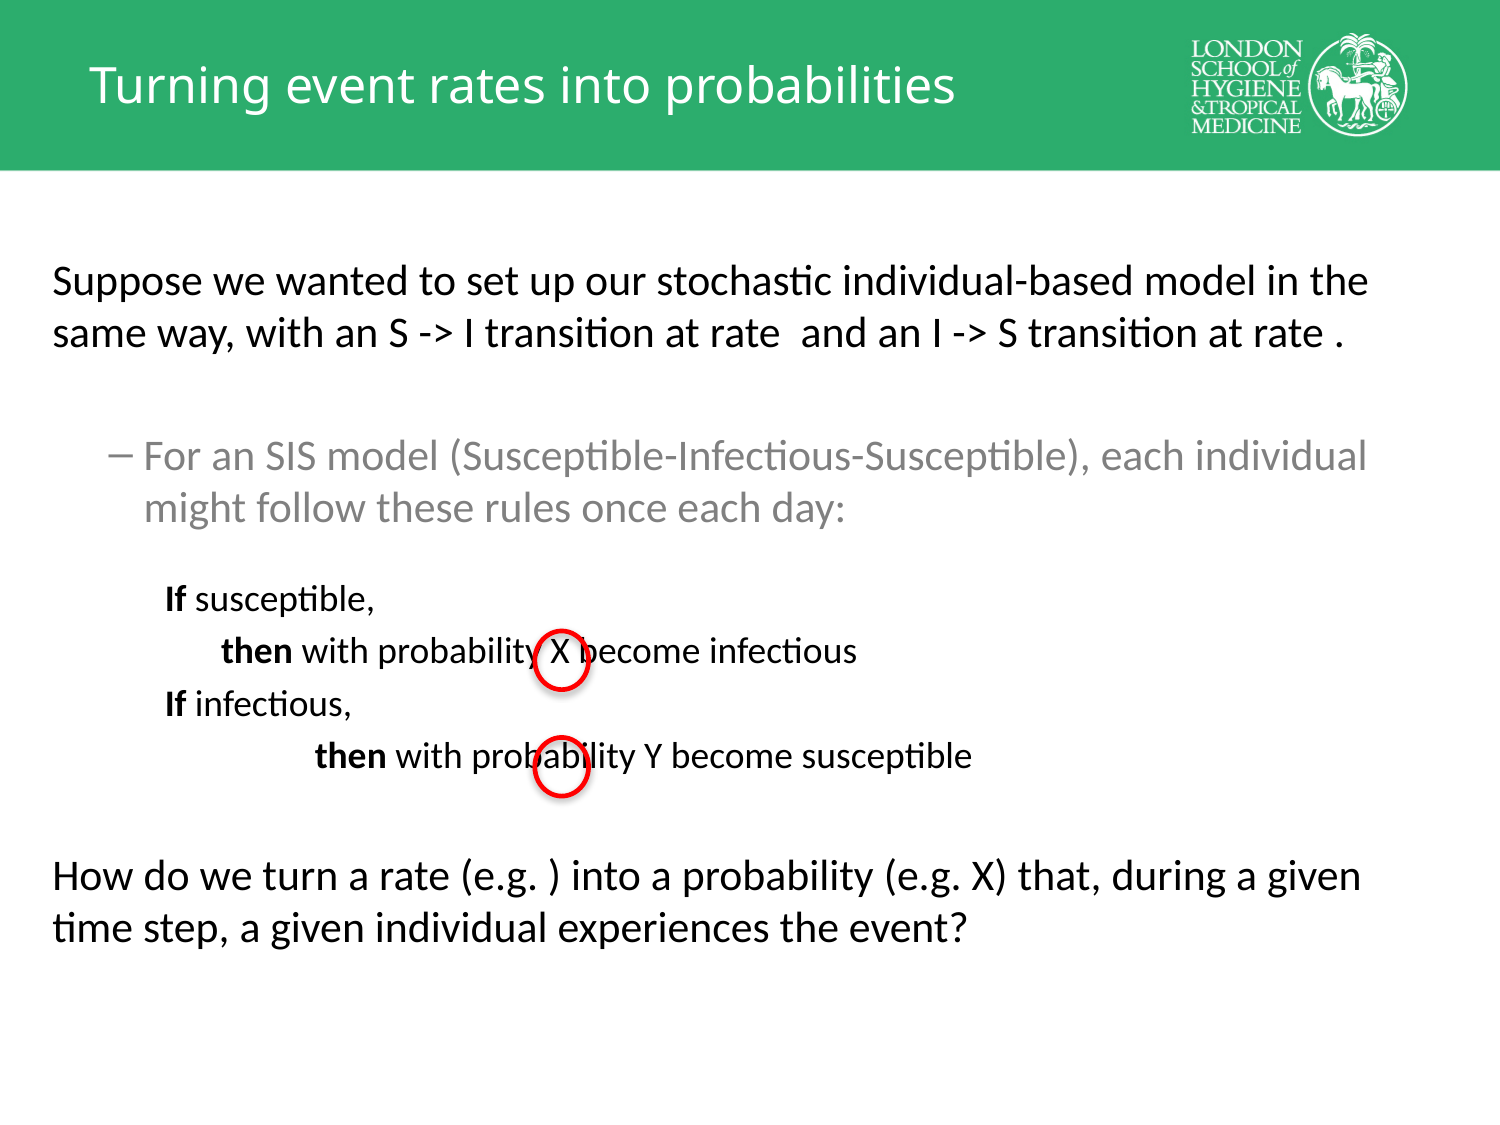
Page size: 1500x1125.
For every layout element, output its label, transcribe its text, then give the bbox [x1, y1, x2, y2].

text_box [534, 630, 590, 691]
picture [0, 0, 1500, 1125]
text_box [534, 736, 590, 797]
title Turning event rates into probabilities [75, 45, 1175, 148]
